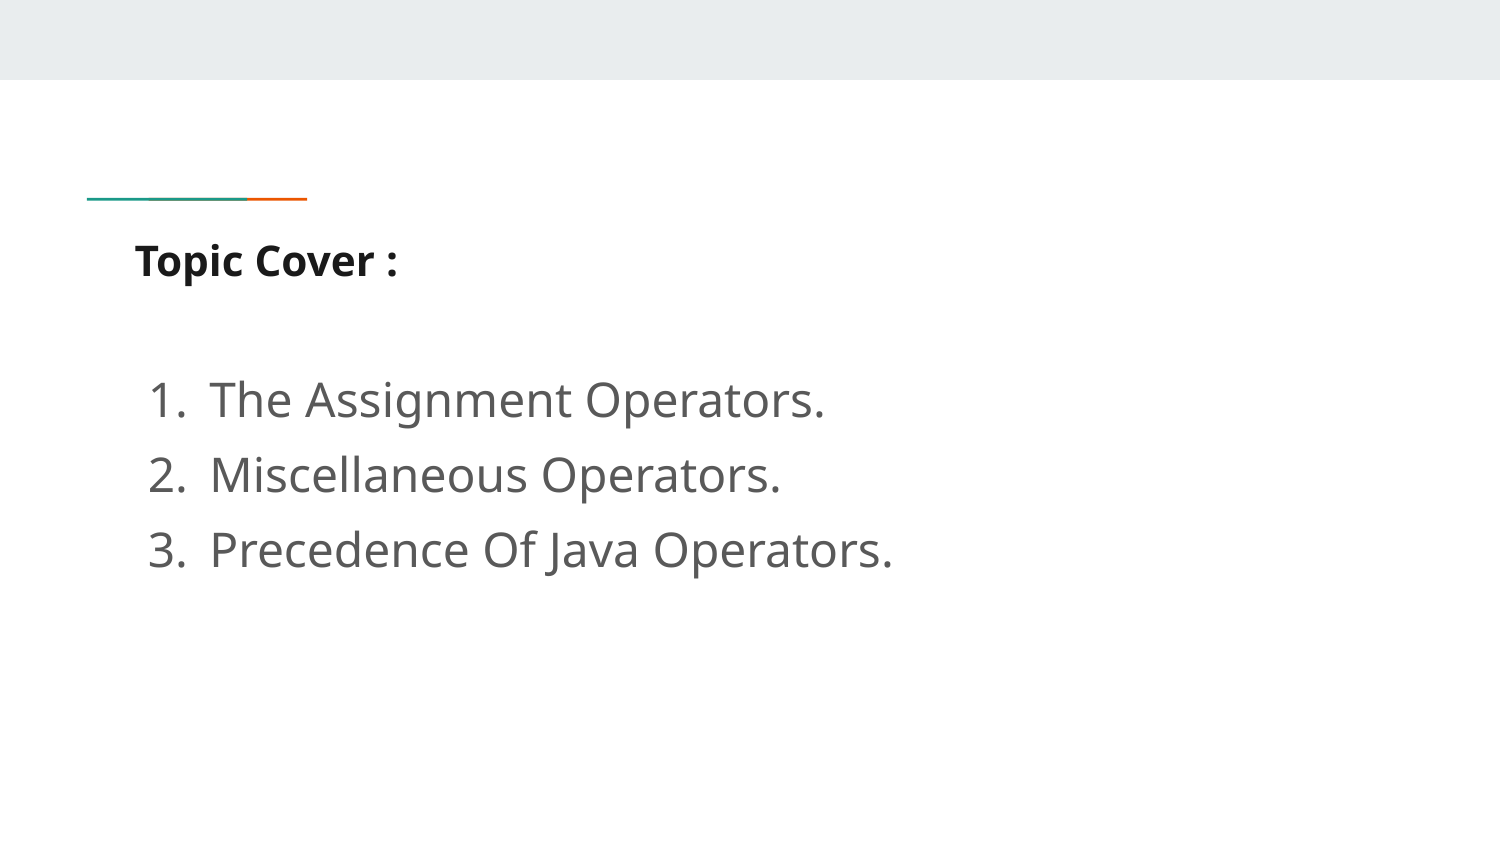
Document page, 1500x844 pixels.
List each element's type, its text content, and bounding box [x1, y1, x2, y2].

title Topic Cover : [119, 216, 1381, 305]
list The Assignment Operators. Miscellaneous Operators. Precedence Of Java Operators. [119, 341, 1381, 712]
